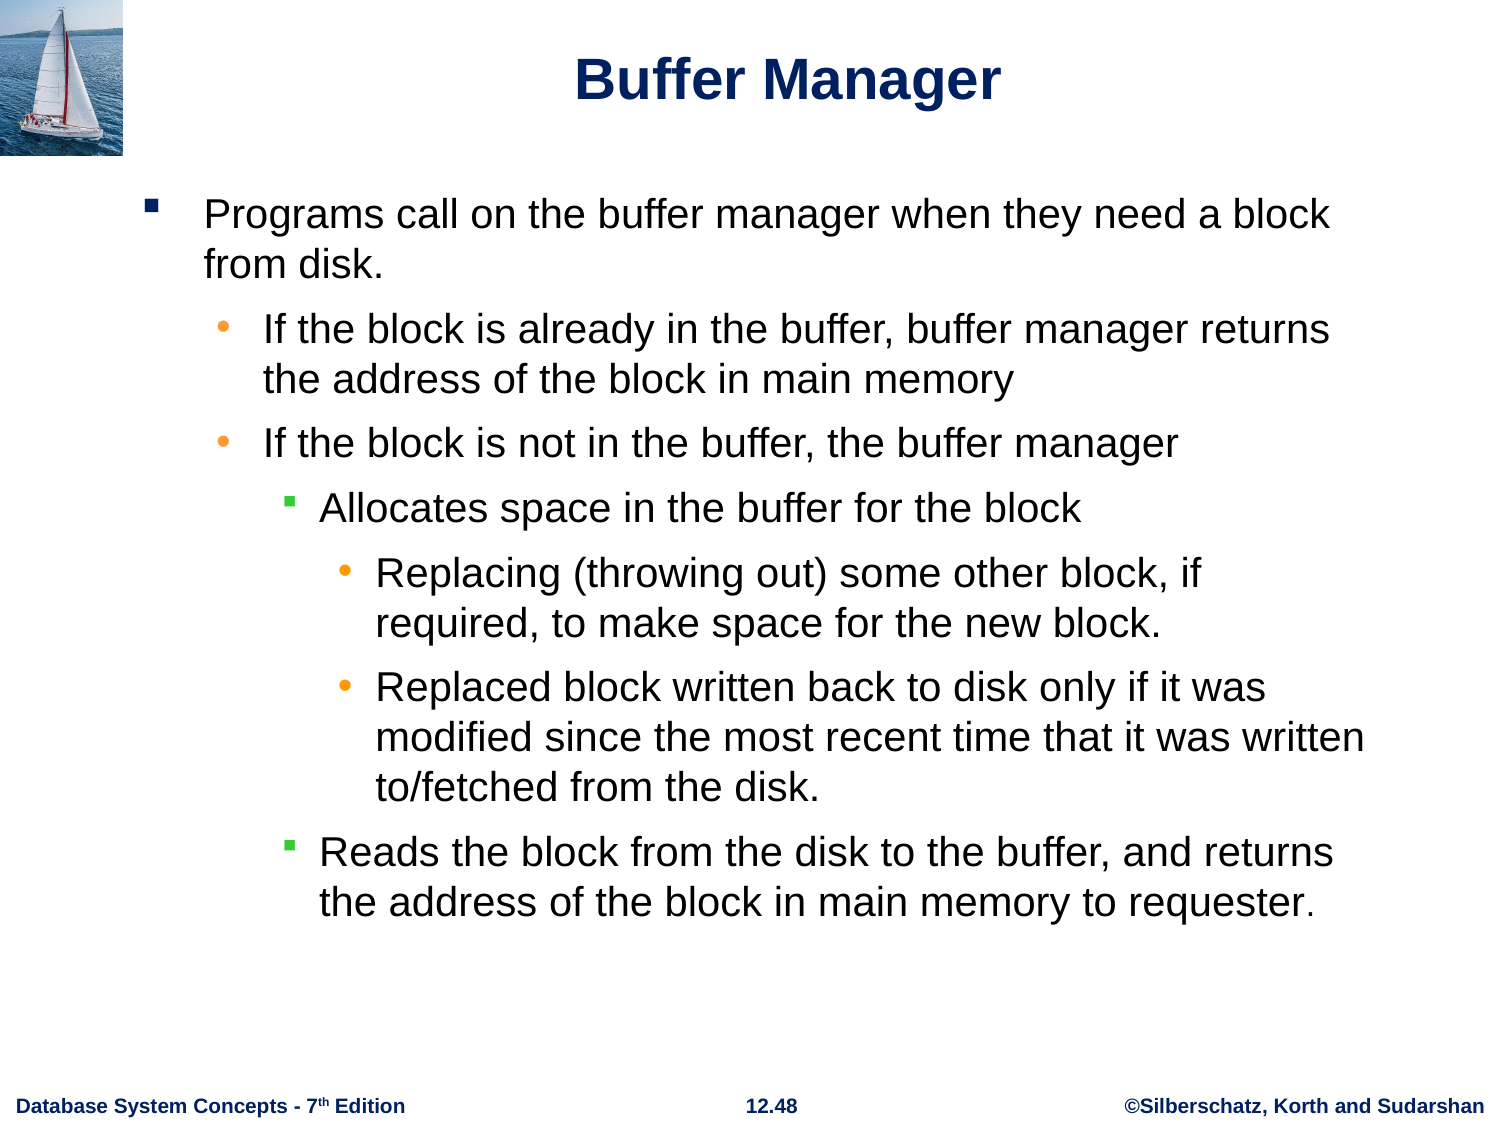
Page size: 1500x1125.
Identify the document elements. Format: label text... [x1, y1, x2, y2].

picture [0, 0, 123, 156]
list Programs call on the buffer manager when they need a block from disk. If the block is already in the buffer, buffer manager returns the address of the block in main memory If the block is not in the buffer, the buffer manager Allocates space in the buffer for the block Replacing (throwing out) some other block, if required, to make space for the new block. Replaced block written back to disk only if it was modified since the most recent time that it was written to/fetched from the disk. Reads the block from the disk to the buffer, and returns the address of the block in main memory to requester. [126, 179, 1391, 984]
title Buffer Manager [125, 18, 1452, 120]
